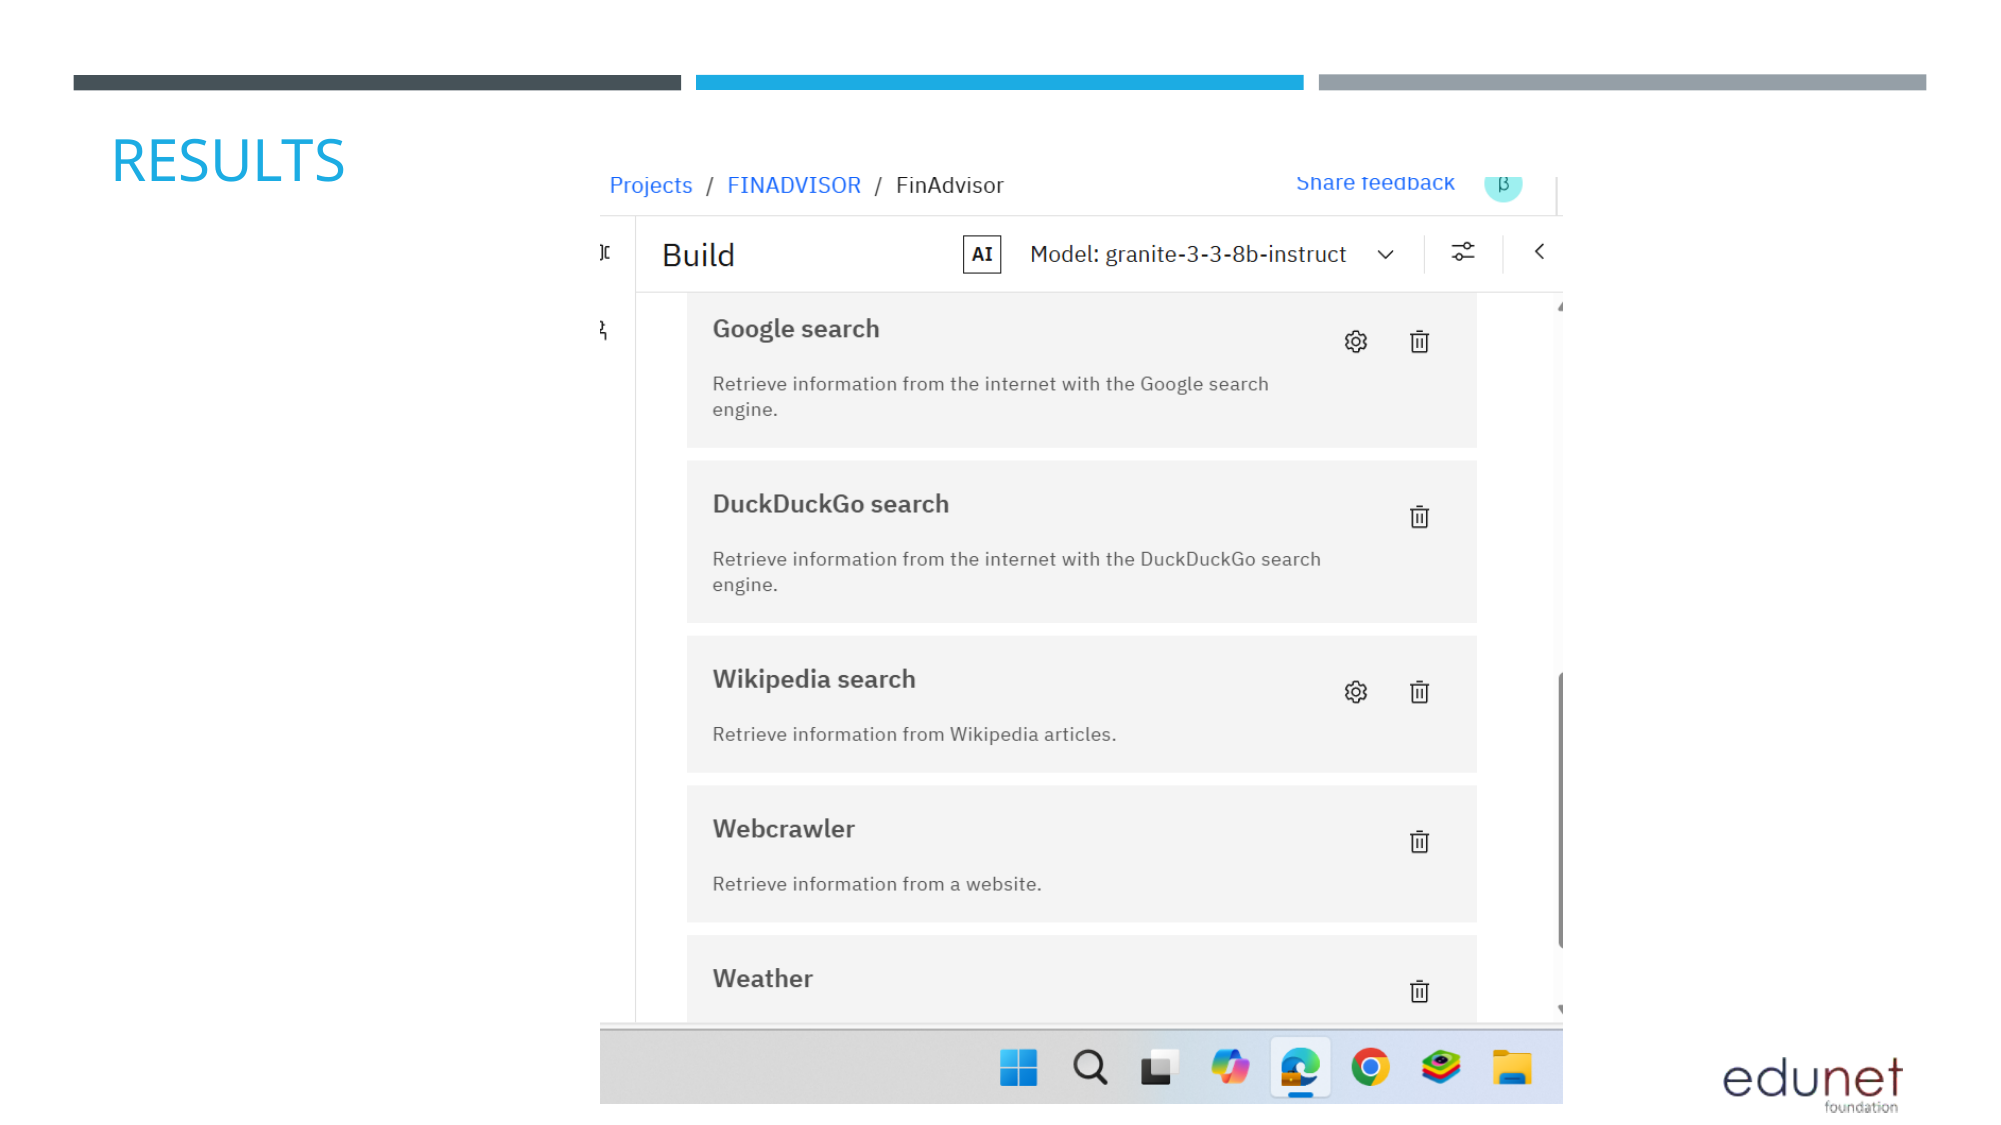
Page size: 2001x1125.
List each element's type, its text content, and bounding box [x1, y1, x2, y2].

picture [599, 177, 1563, 1105]
picture [1723, 1057, 1903, 1113]
title RESULTS [108, 120, 901, 311]
